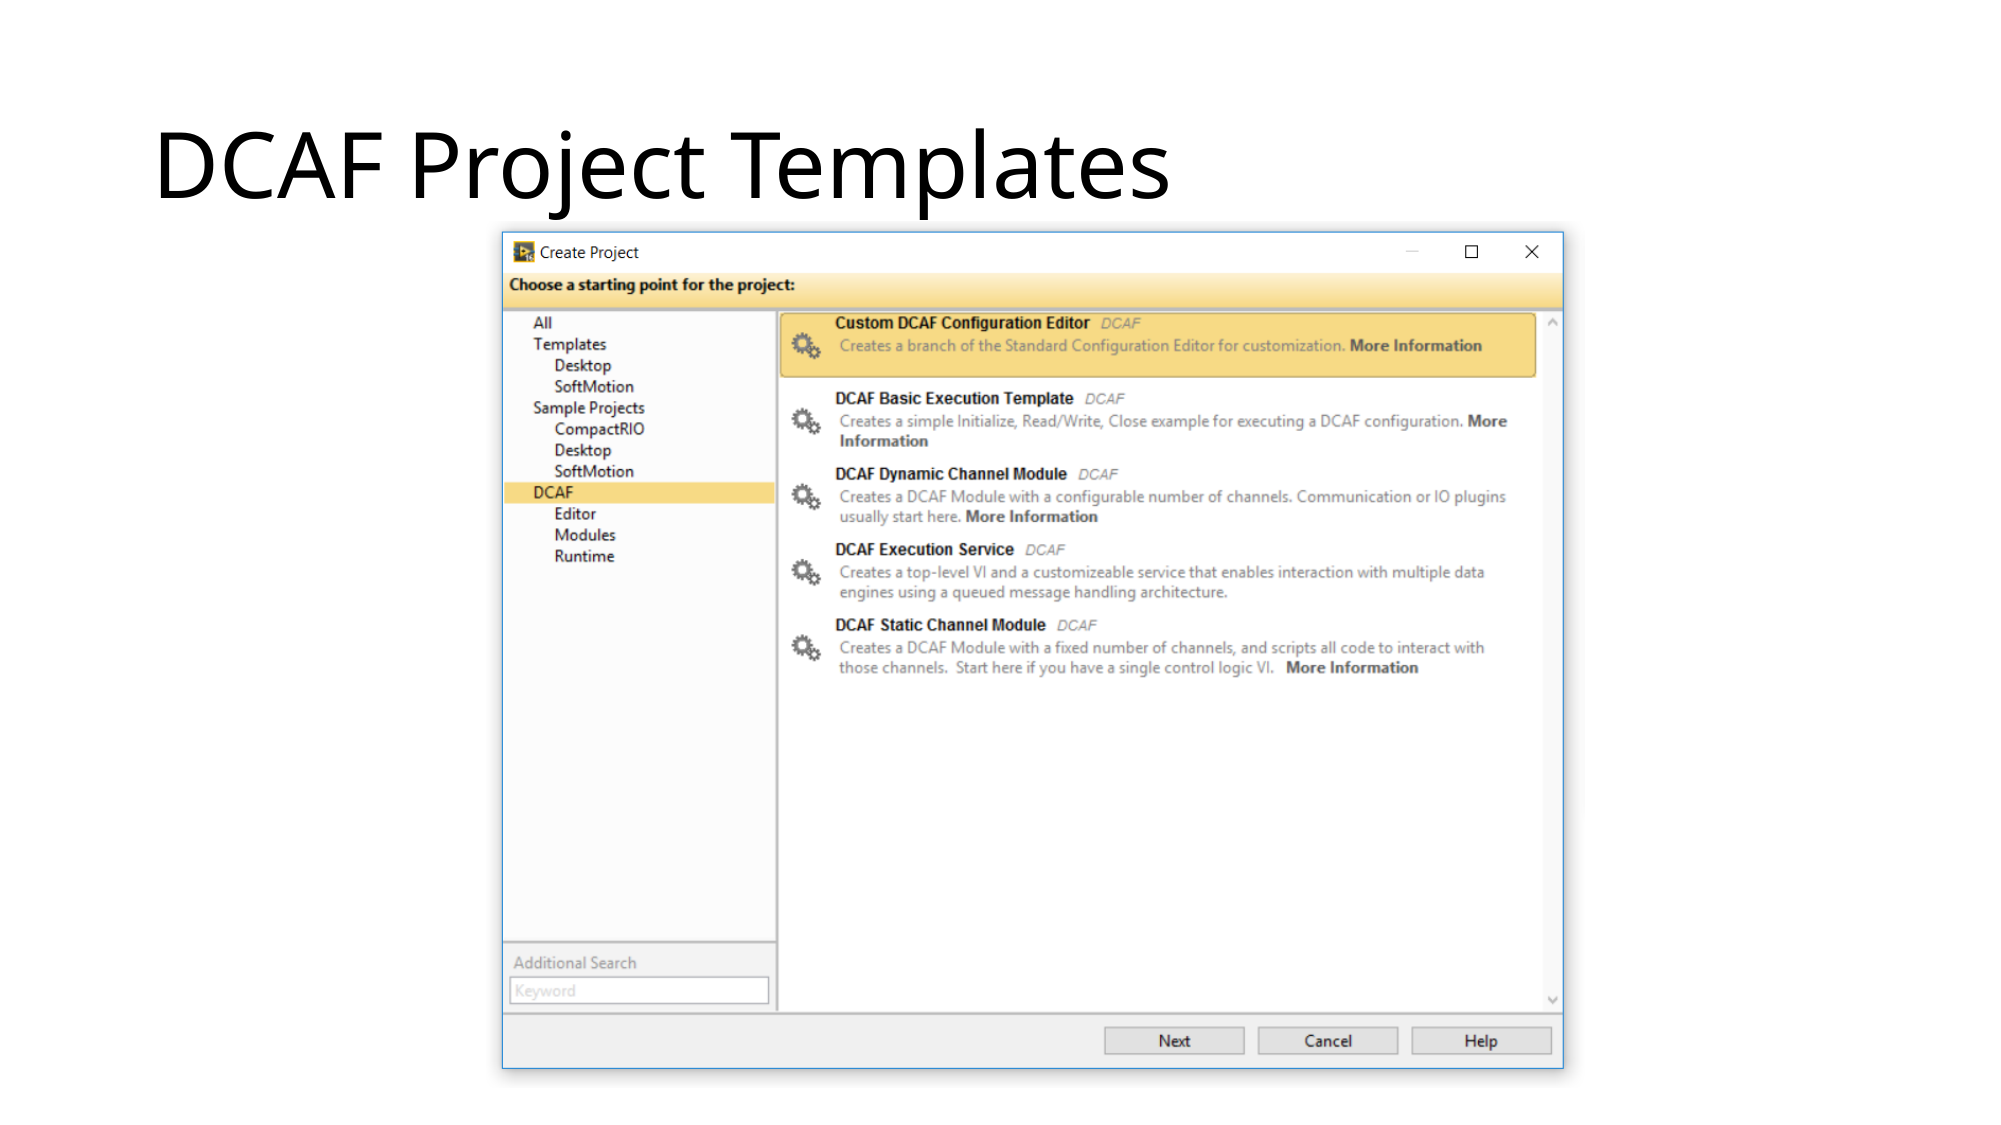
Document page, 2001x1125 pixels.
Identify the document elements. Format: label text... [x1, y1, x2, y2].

title DCAF Project Templates [137, 59, 1863, 278]
picture [486, 221, 1586, 1088]
